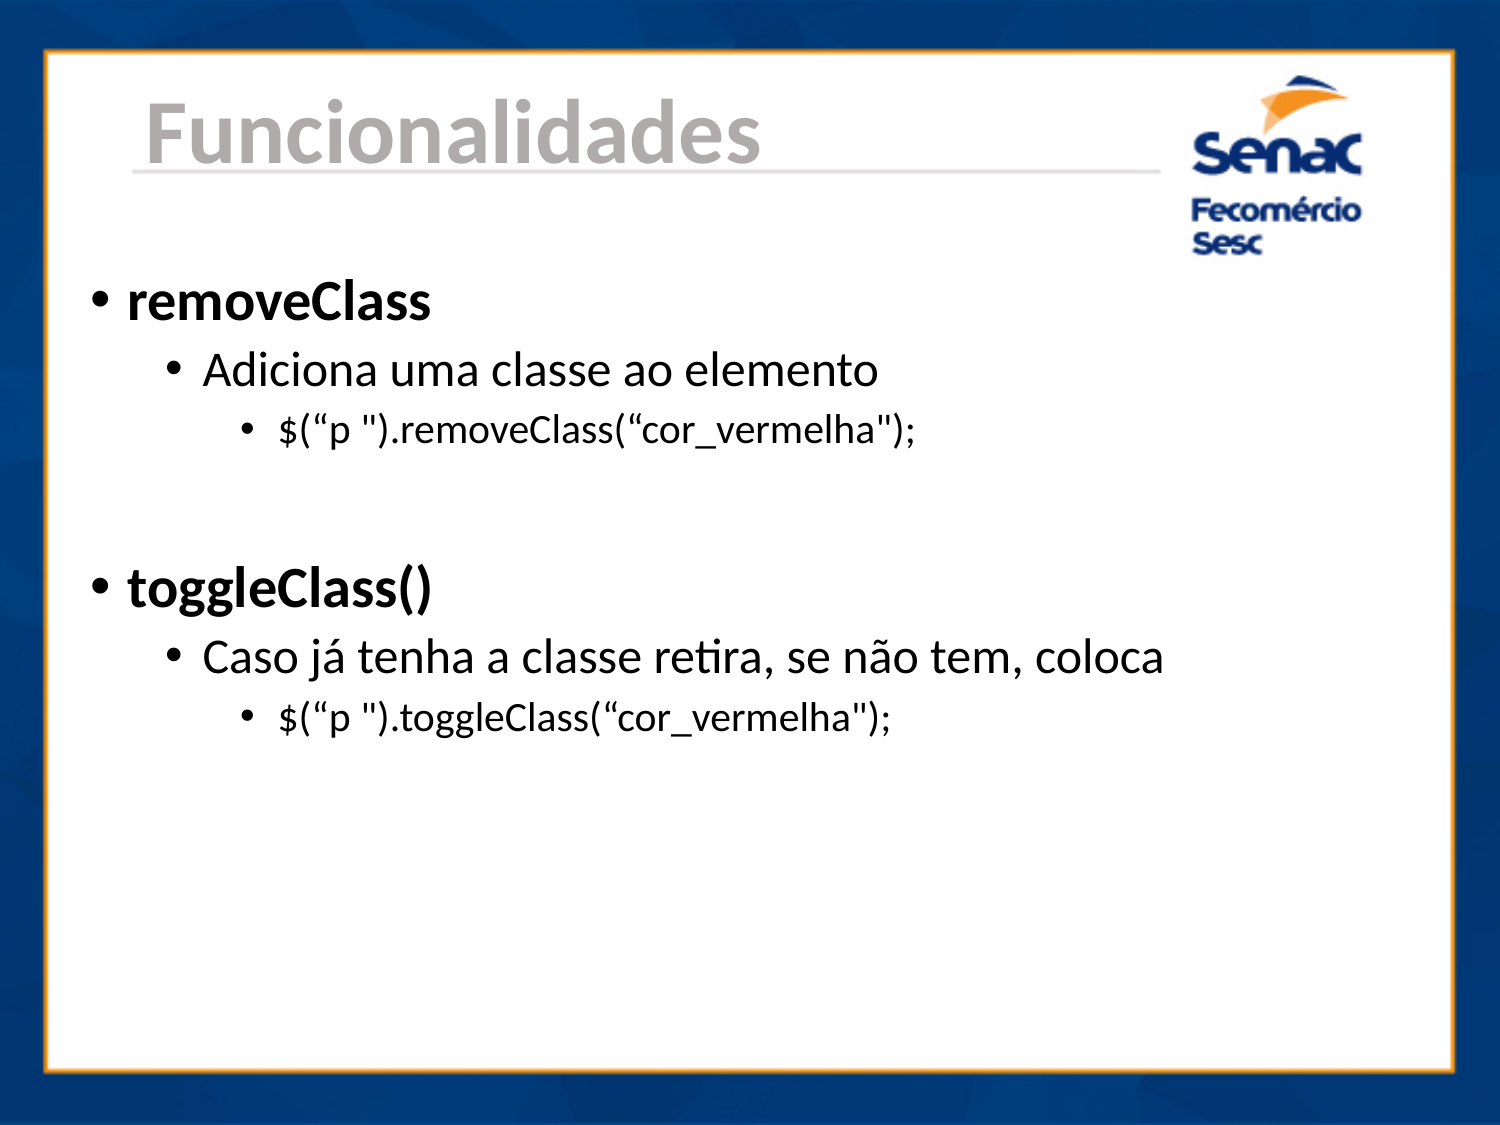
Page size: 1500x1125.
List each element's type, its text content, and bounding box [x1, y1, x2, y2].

list removeClass Adiciona uma classe ao elemento $(“p ").removeClass(“cor_vermelha"); toggleClass() Caso já tenha a classe retira, se não tem, coloca $(“p ").toggleClass(“cor_vermelha"); [75, 262, 1425, 1005]
text_box Funcionalidades [130, 77, 1130, 191]
picture [0, 0, 1500, 1125]
